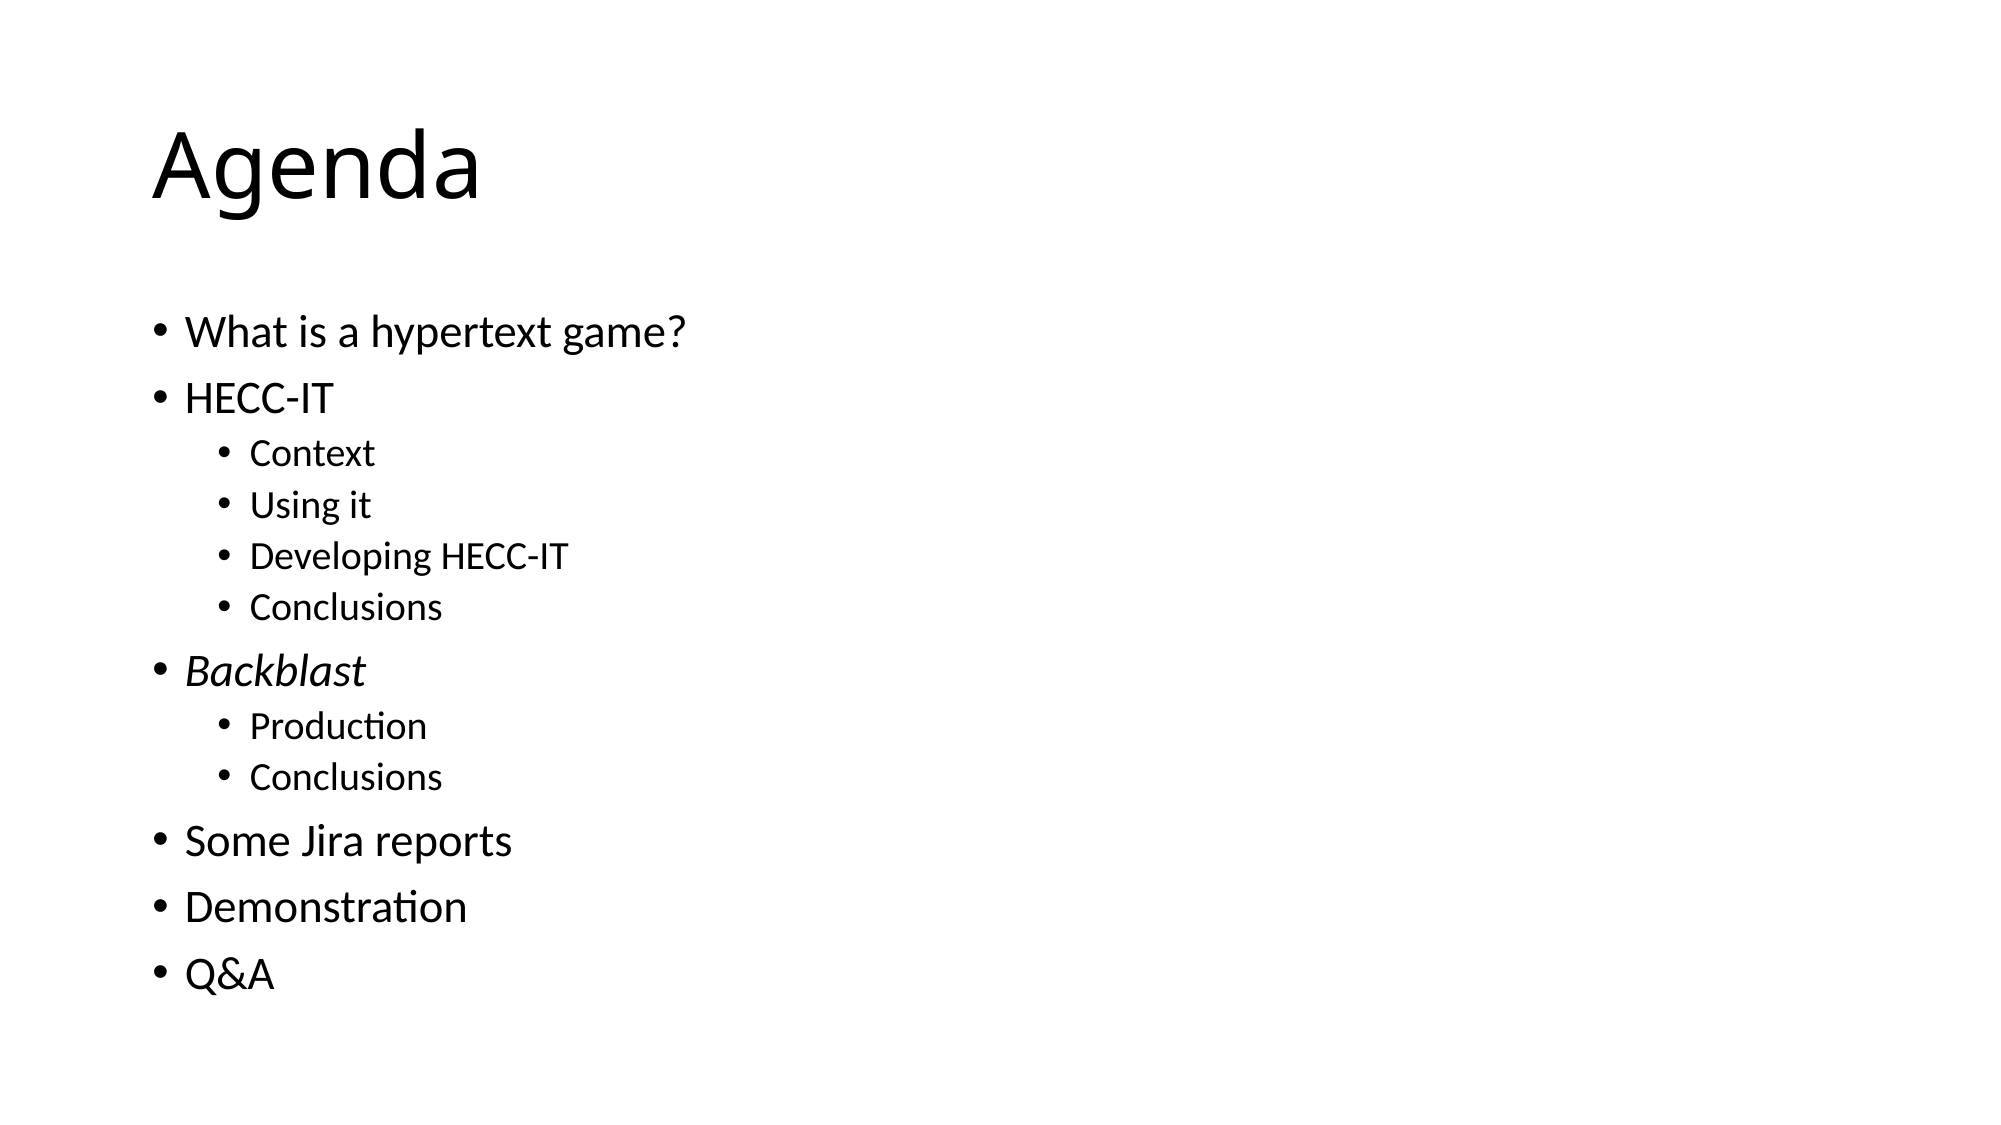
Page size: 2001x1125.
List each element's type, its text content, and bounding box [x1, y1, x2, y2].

list What is a hypertext game? HECC-IT Context Using it Developing HECC-IT Conclusions Backblast Production Conclusions Some Jira reports Demonstration Q&A [137, 299, 1863, 1014]
title Agenda [137, 59, 1863, 278]
